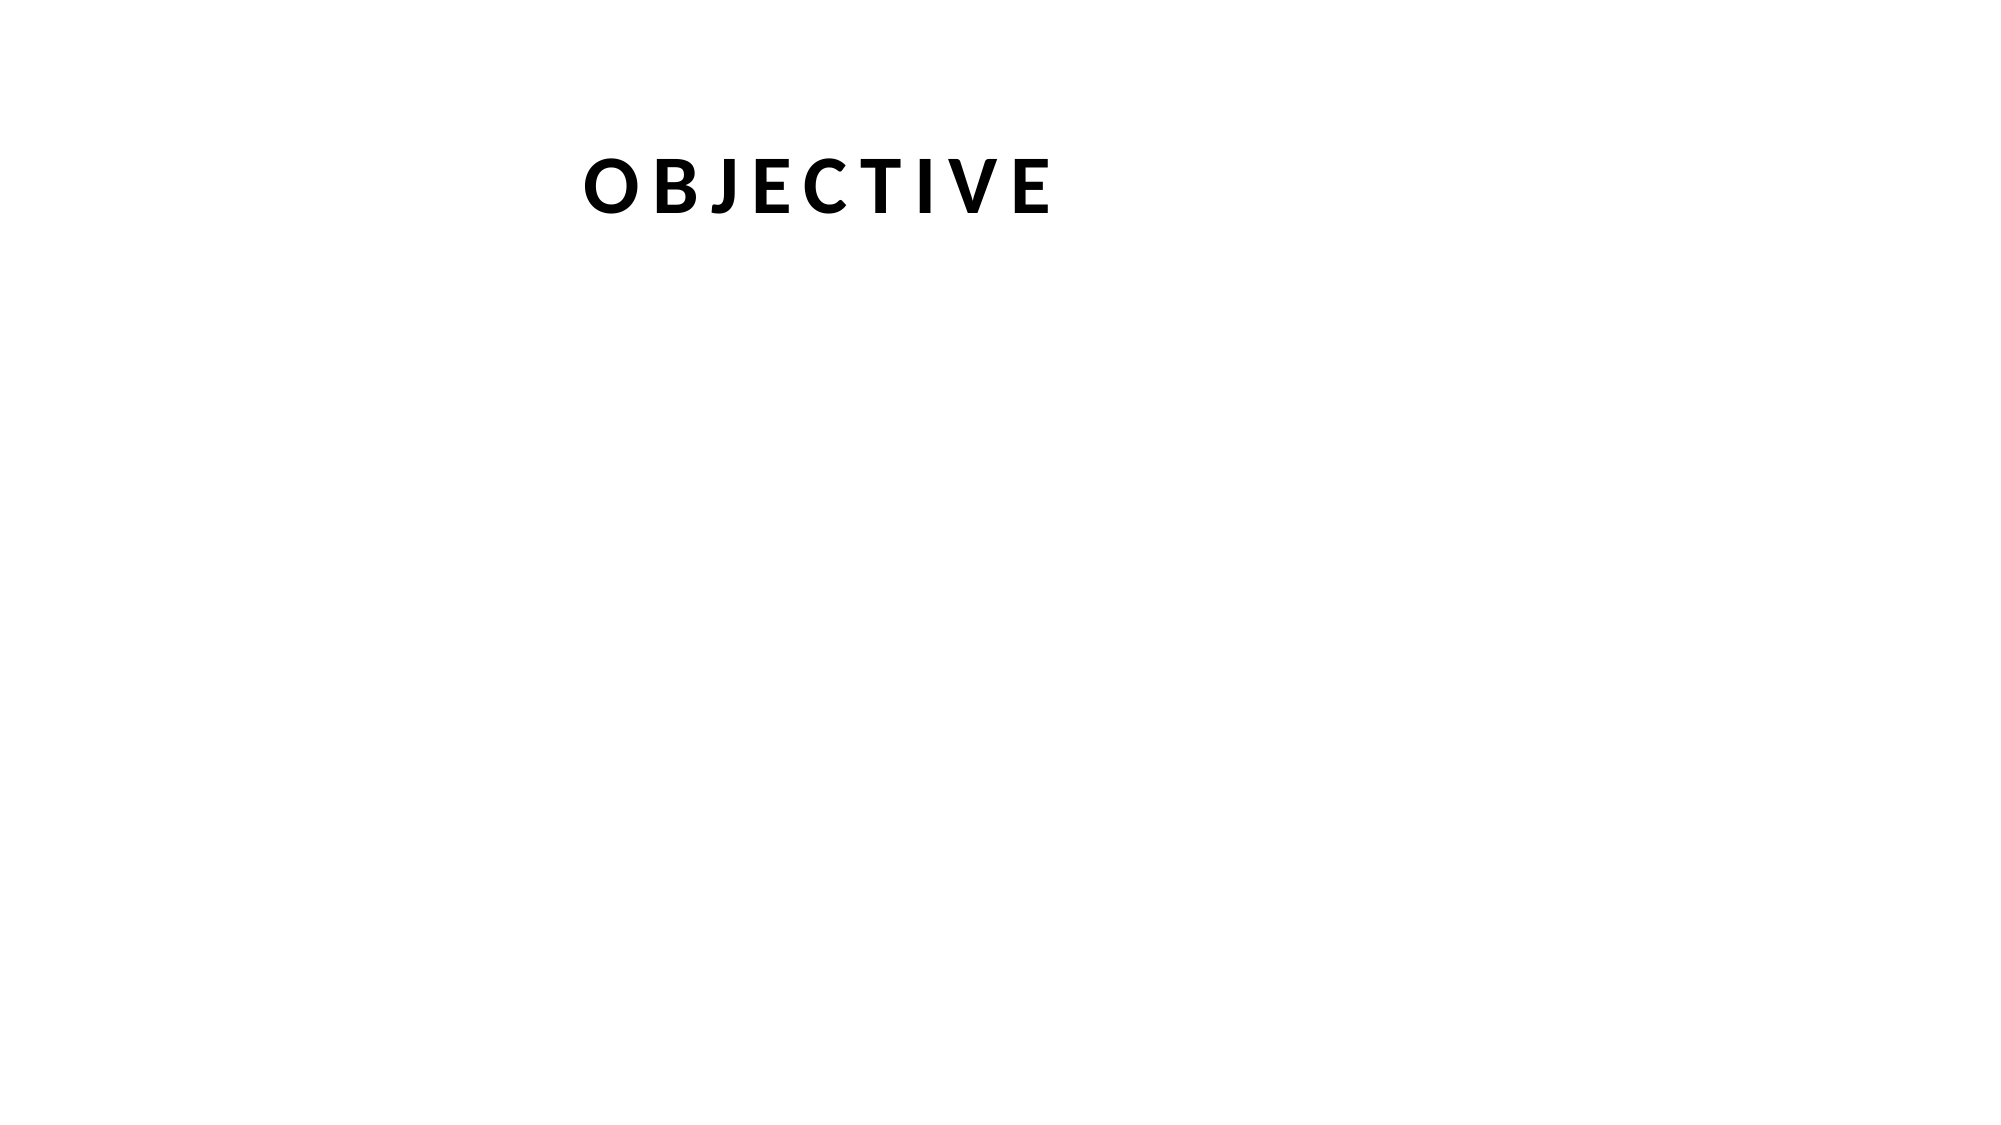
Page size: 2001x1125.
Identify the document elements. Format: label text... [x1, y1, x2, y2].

text_box OBJECTIVE [568, 122, 1200, 238]
